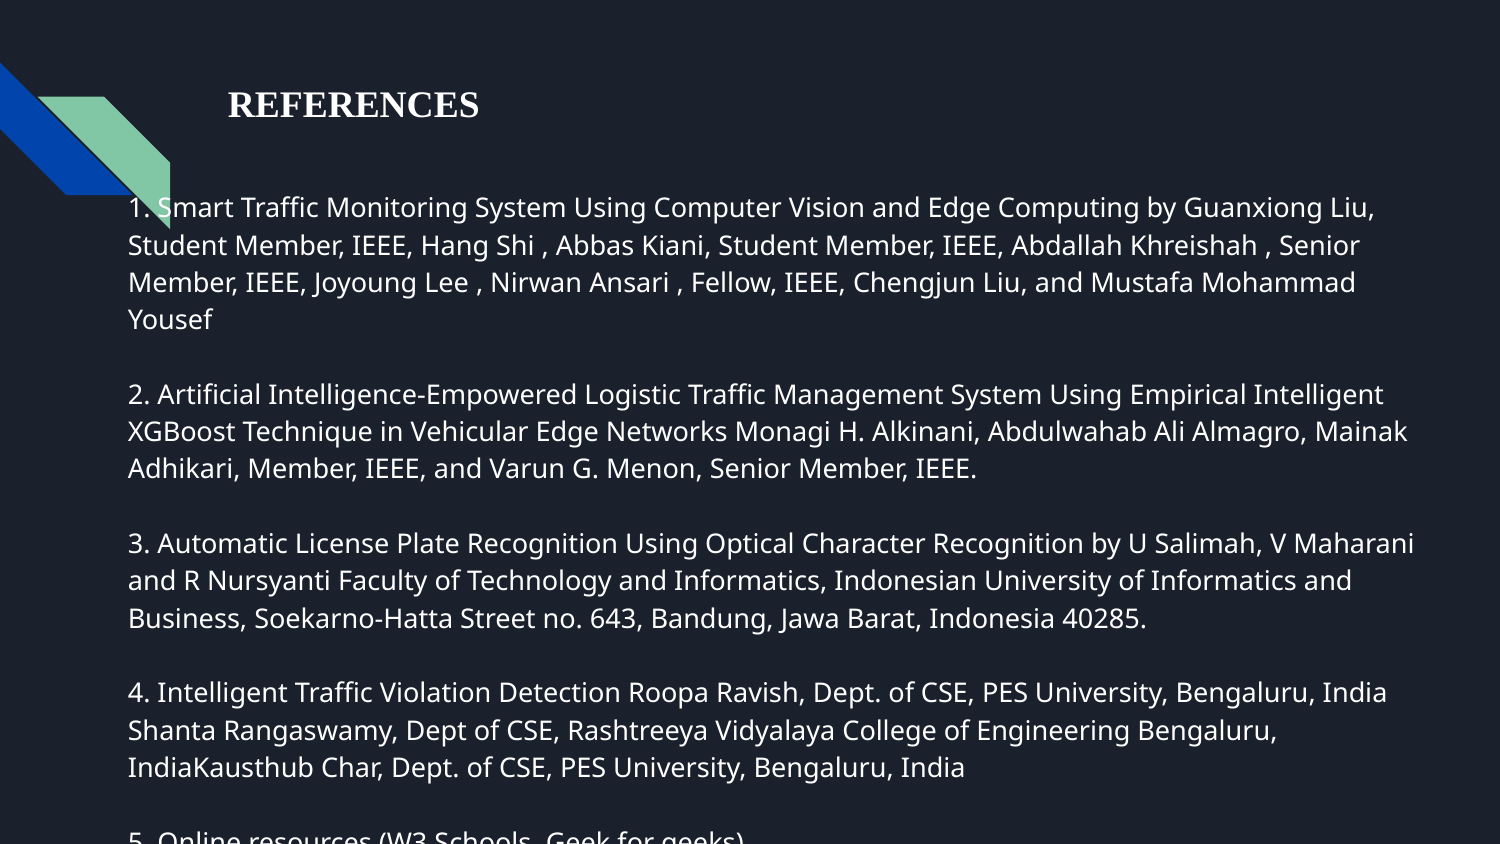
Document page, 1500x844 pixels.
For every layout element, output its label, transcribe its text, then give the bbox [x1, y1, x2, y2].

list 1. Smart Traffic Monitoring System Using Computer Vision and Edge Computing by Guanxiong Liu, Student Member, IEEE, Hang Shi , Abbas Kiani, Student Member, IEEE, Abdallah Khreishah , Senior Member, IEEE, Joyoung Lee , Nirwan Ansari , Fellow, IEEE, Chengjun Liu, and Mustafa Mohammad Yousef 2. Artificial Intelligence-Empowered Logistic Traffic Management System Using Empirical Intelligent XGBoost Technique in Vehicular Edge Networks Monagi H. Alkinani, Abdulwahab Ali Almagro, Mainak Adhikari, Member, IEEE, and Varun G. Menon, Senior Member, IEEE. 3. Automatic License Plate Recognition Using Optical Character Recognition by U Salimah, V Maharani and R Nursyanti Faculty of Technology and Informatics, Indonesian University of Informatics and Business, Soekarno-Hatta Street no. 643, Bandung, Jawa Barat, Indonesia 40285. 4. Intelligent Traffic Violation Detection Roopa Ravish, Dept. of CSE, PES University, Bengaluru, India Shanta Rangaswamy, Dept of CSE, Rashtreeya Vidyalaya College of Engineering Bengaluru, IndiaKausthub Char, Dept. of CSE, PES University, Bengaluru, India 5. Online resources (W3 Schools, Geek for geeks) [88, 170, 1439, 780]
title REFERENCES [212, 64, 836, 170]
